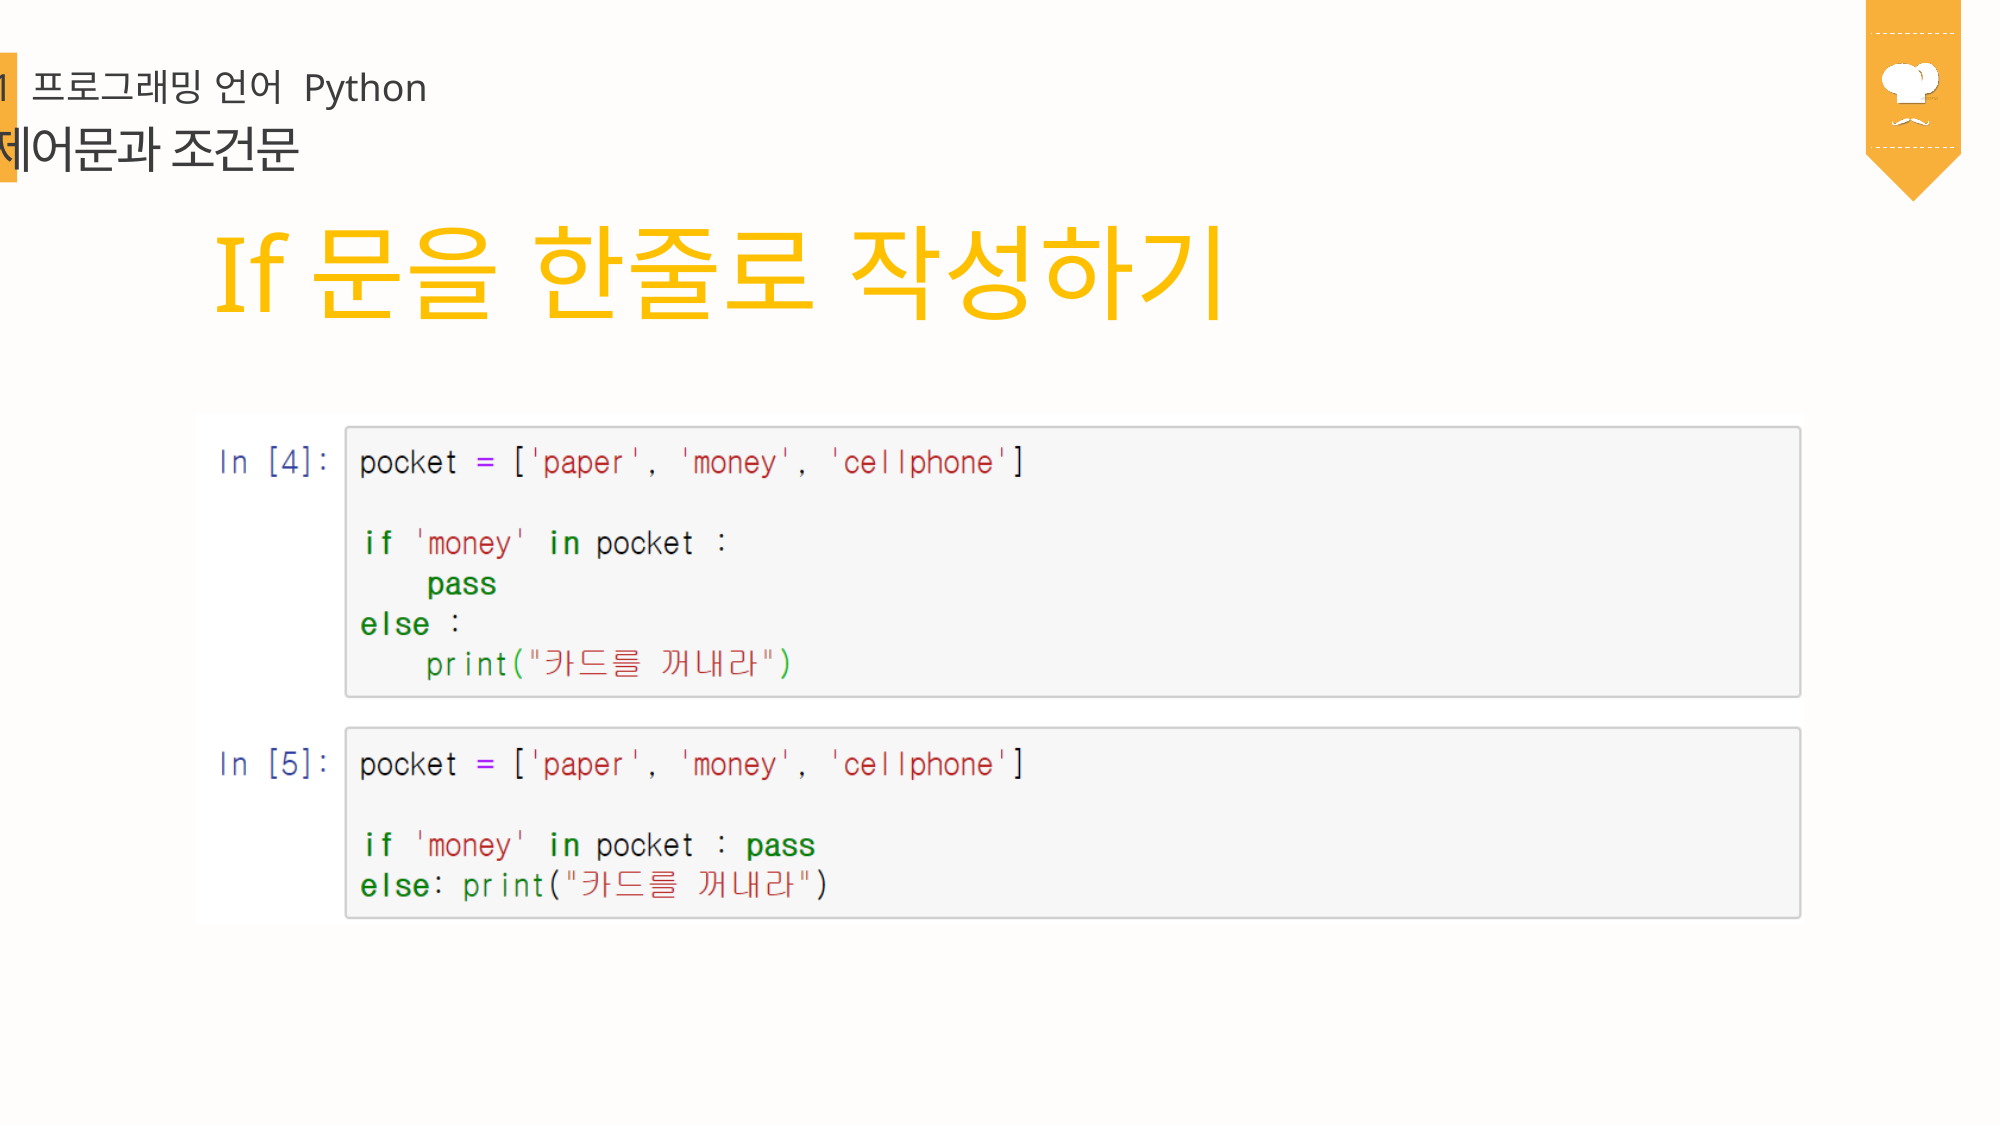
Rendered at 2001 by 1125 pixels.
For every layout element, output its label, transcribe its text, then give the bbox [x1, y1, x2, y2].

text_box 01 프로그래밍 언어 Python [0, 56, 443, 117]
text_box If문을 한줄로 작성하기 [199, 201, 2000, 342]
picture [196, 414, 1804, 924]
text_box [1865, 0, 1961, 202]
text_box 제어문과 조건문 [0, 110, 317, 186]
text_box [0, 52, 18, 56]
